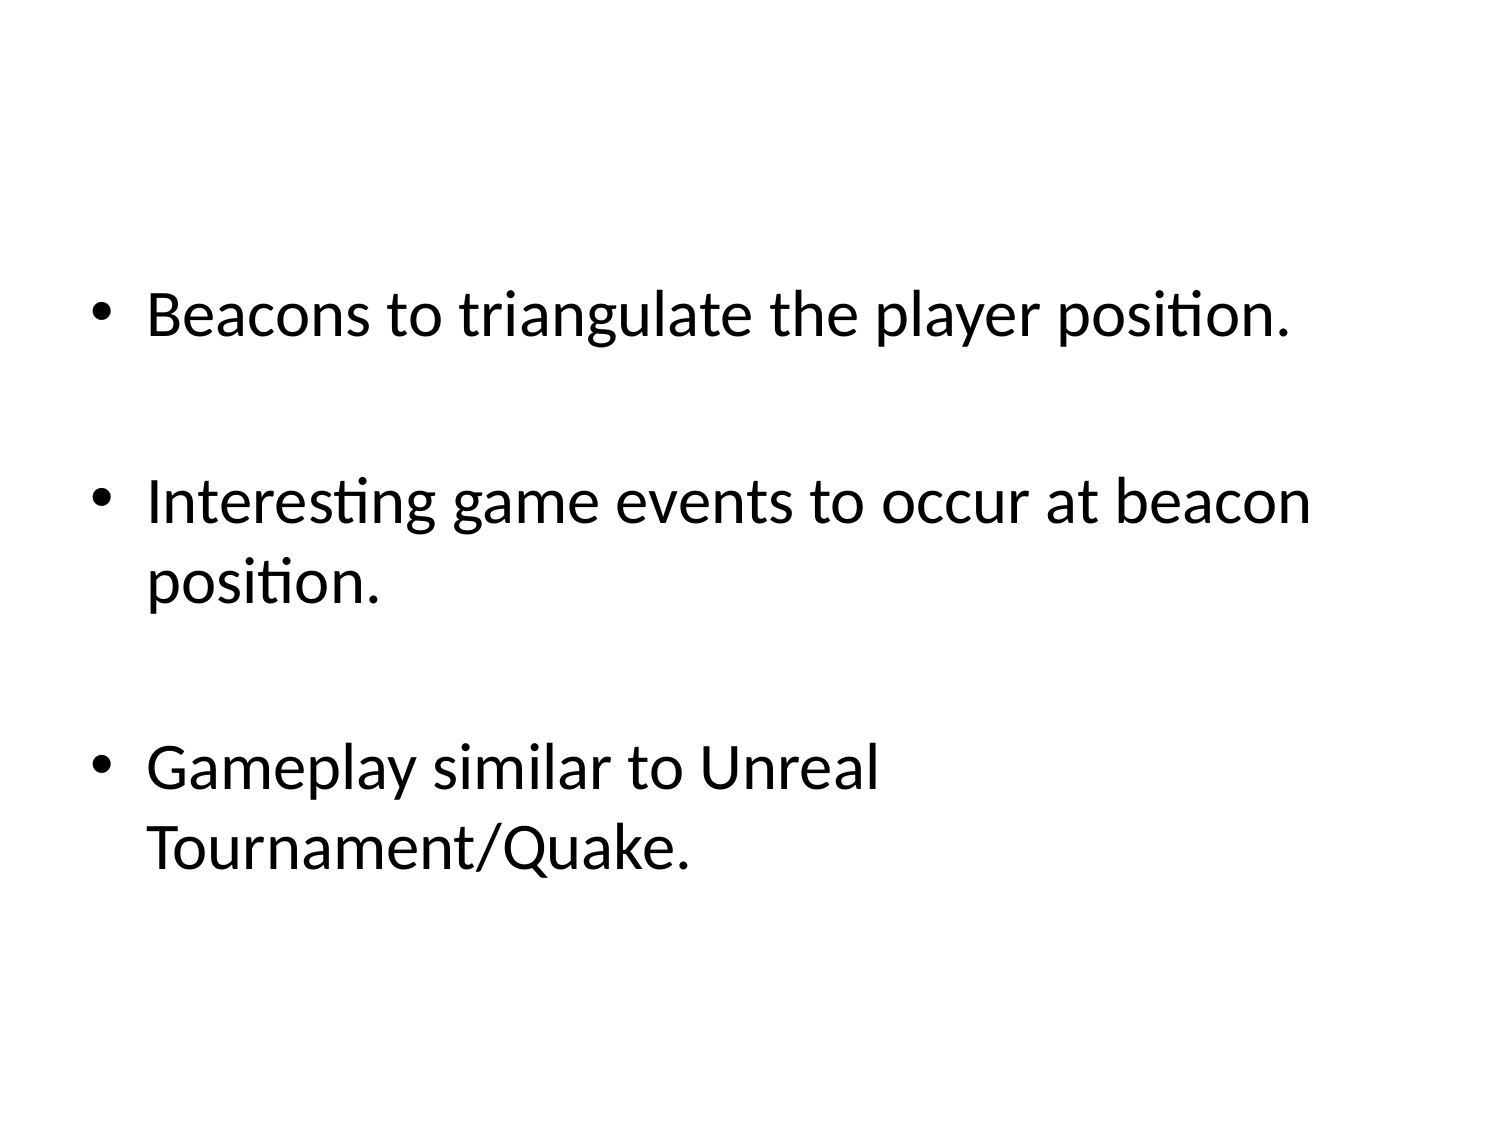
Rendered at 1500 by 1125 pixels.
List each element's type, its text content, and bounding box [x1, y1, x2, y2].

list Beacons to triangulate the player position. Interesting game events to occur at beacon position. Gameplay similar to Unreal Tournament/Quake. [75, 262, 1425, 1005]
